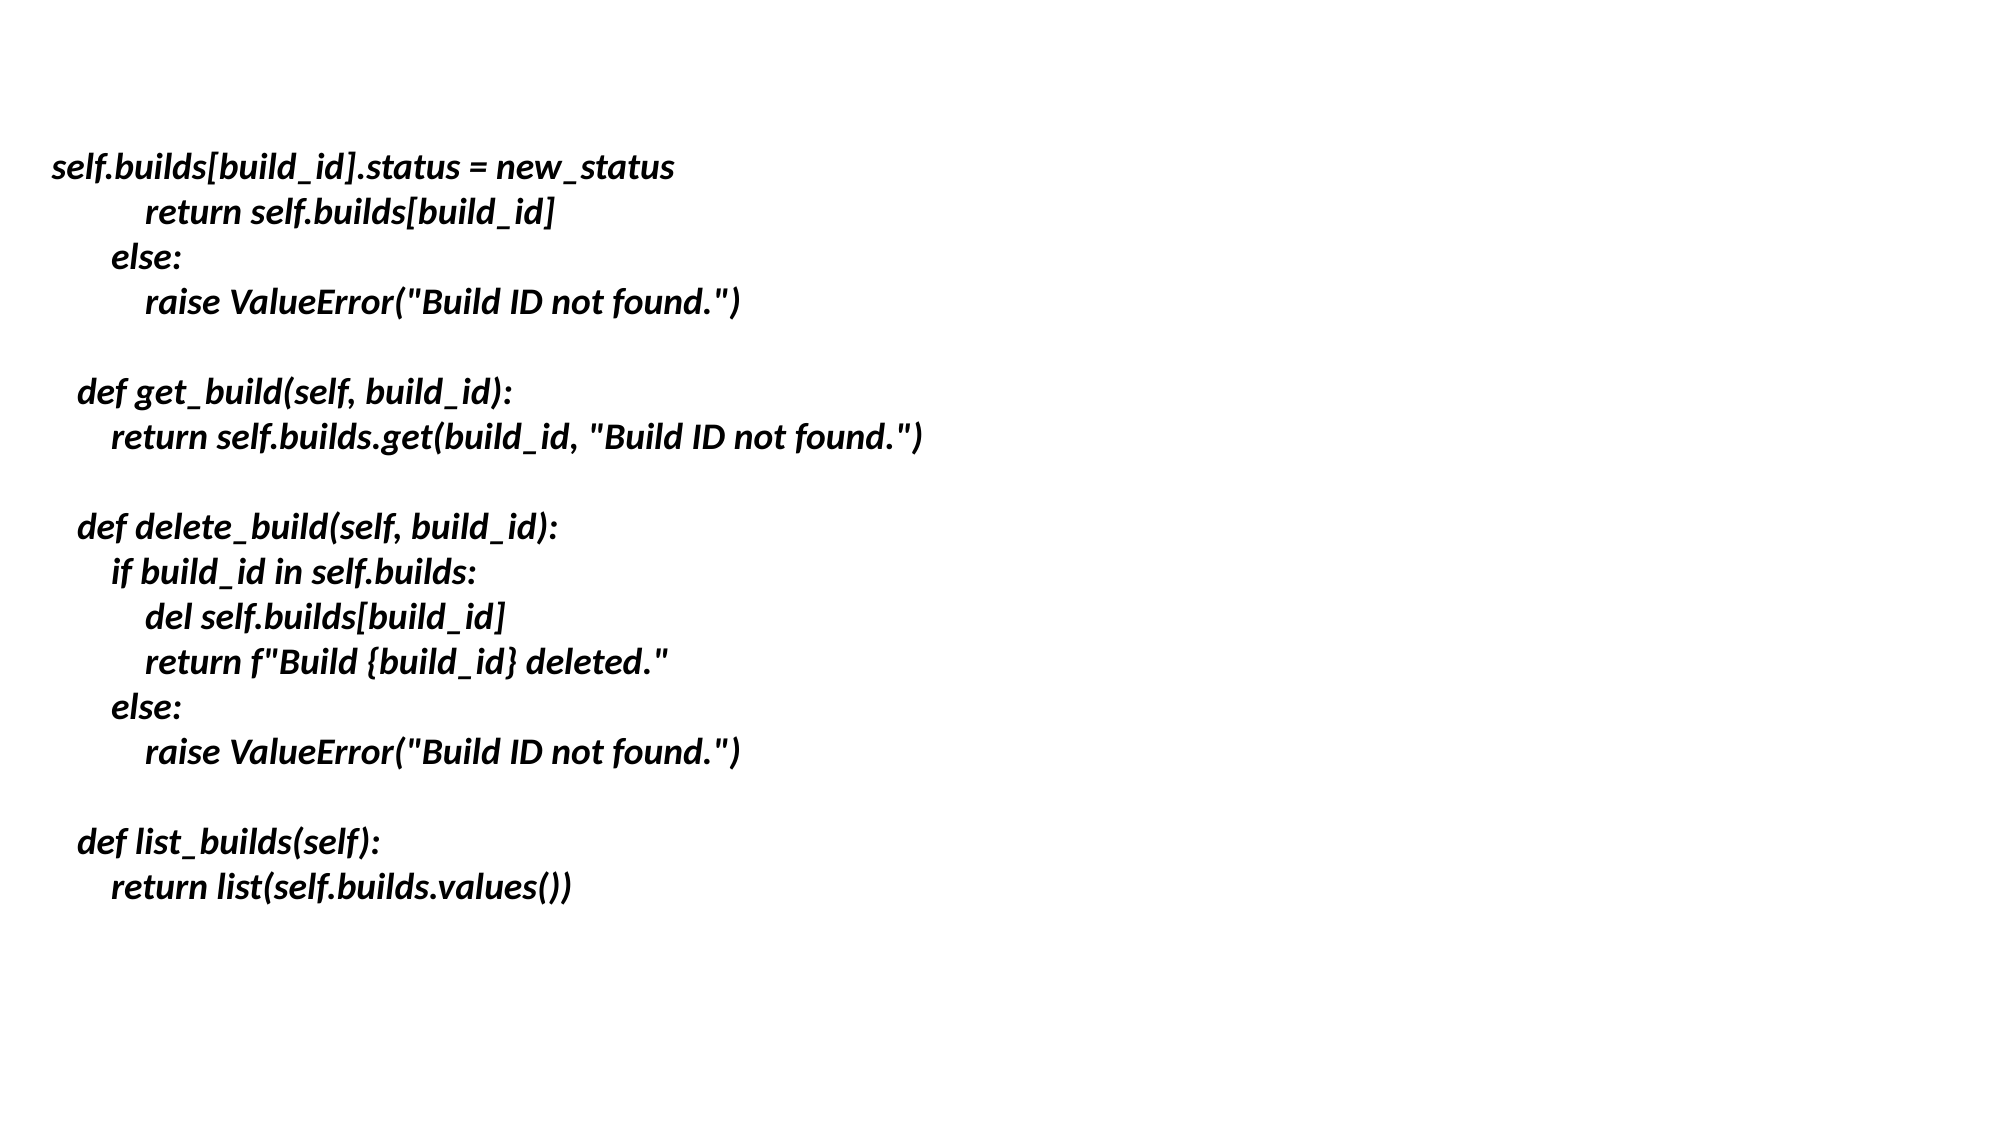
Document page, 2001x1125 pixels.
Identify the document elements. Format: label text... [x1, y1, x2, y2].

text_box self.builds[build_id].status = new_status return self.builds[build_id] else: raise ValueError("Build ID not found.") def get_build(self, build_id): return self.builds.get(build_id, "Build ID not found.") def delete_build(self, build_id): if build_id in self.builds: del self.builds[build_id] return f"Build {build_id} deleted." else: raise ValueError("Build ID not found.") def list_builds(self): return list(self.builds.values()) [28, 134, 1377, 915]
